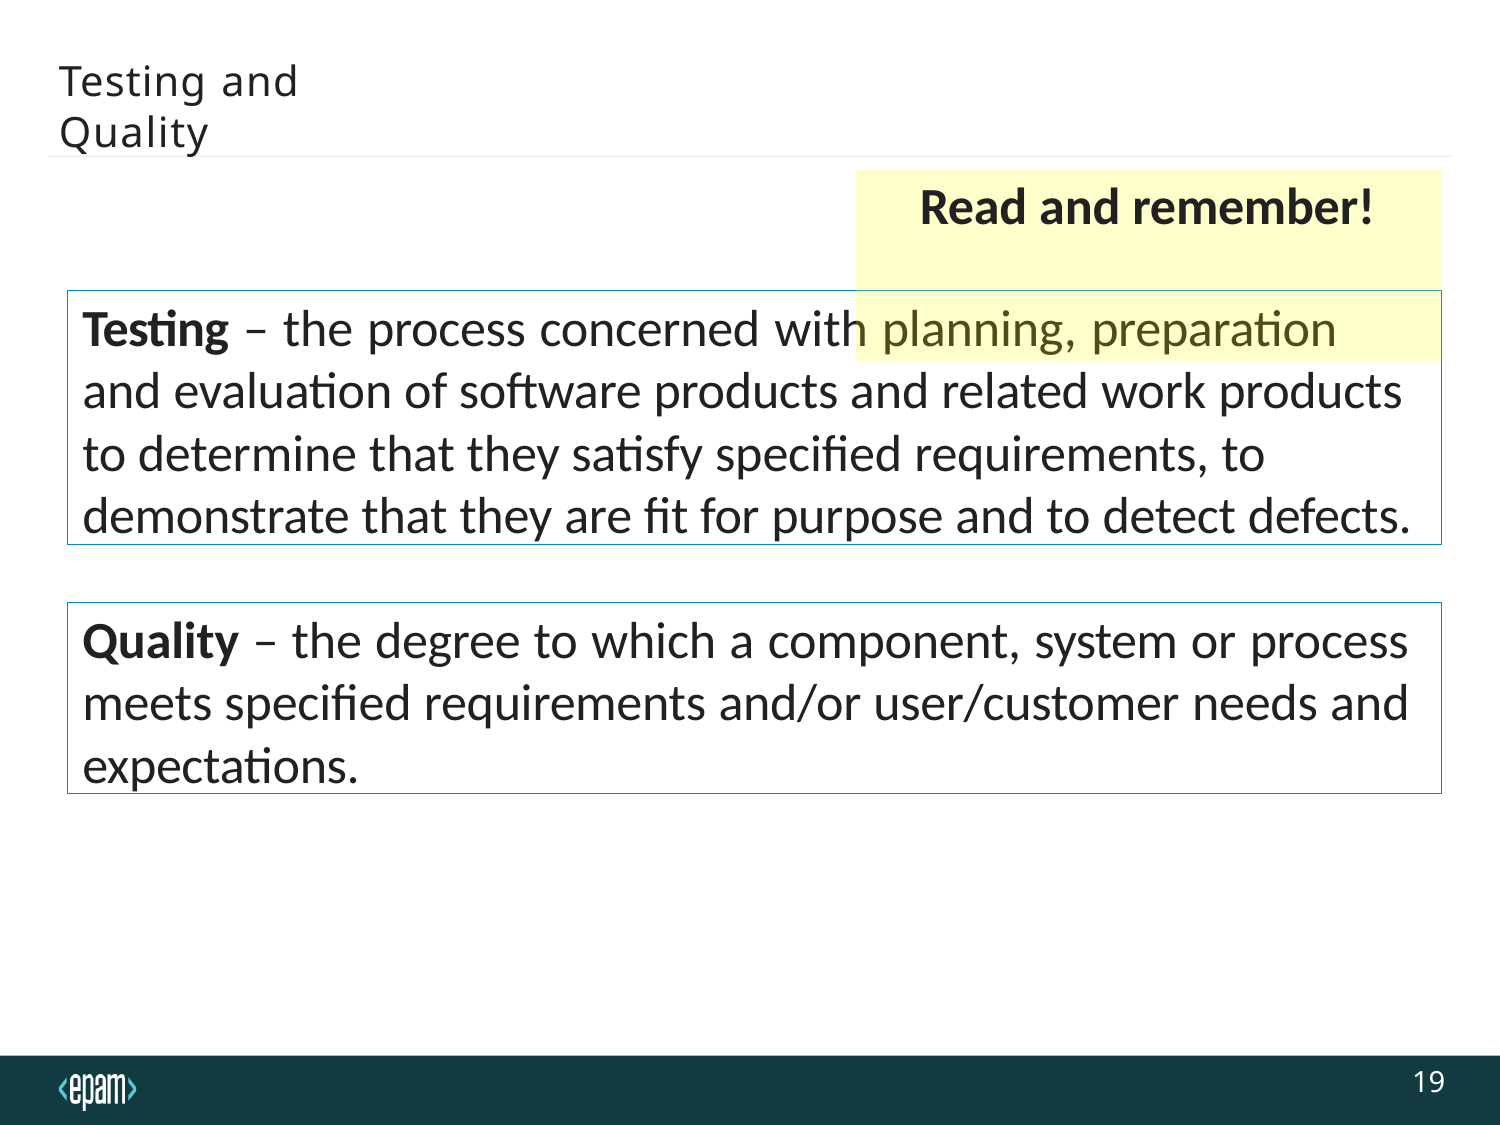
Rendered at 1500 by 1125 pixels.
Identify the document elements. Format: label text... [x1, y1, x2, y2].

text_box Testing and Quality [56, 53, 416, 156]
text_box Testing – the process concerned with planning, preparation and evaluation of software products and related work products to determine that they satisfy specified requirements, to demonstrate that they are fit for purpose and to detect defects. [67, 289, 1442, 545]
slide_number 19 [1405, 1073, 1448, 1125]
title Read and remember! [856, 169, 1442, 361]
picture [70, 1074, 125, 1111]
text_box Quality – the degree to which a component, system or process meets specified requirements and/or user/customer needs and expectations. [67, 601, 1442, 794]
